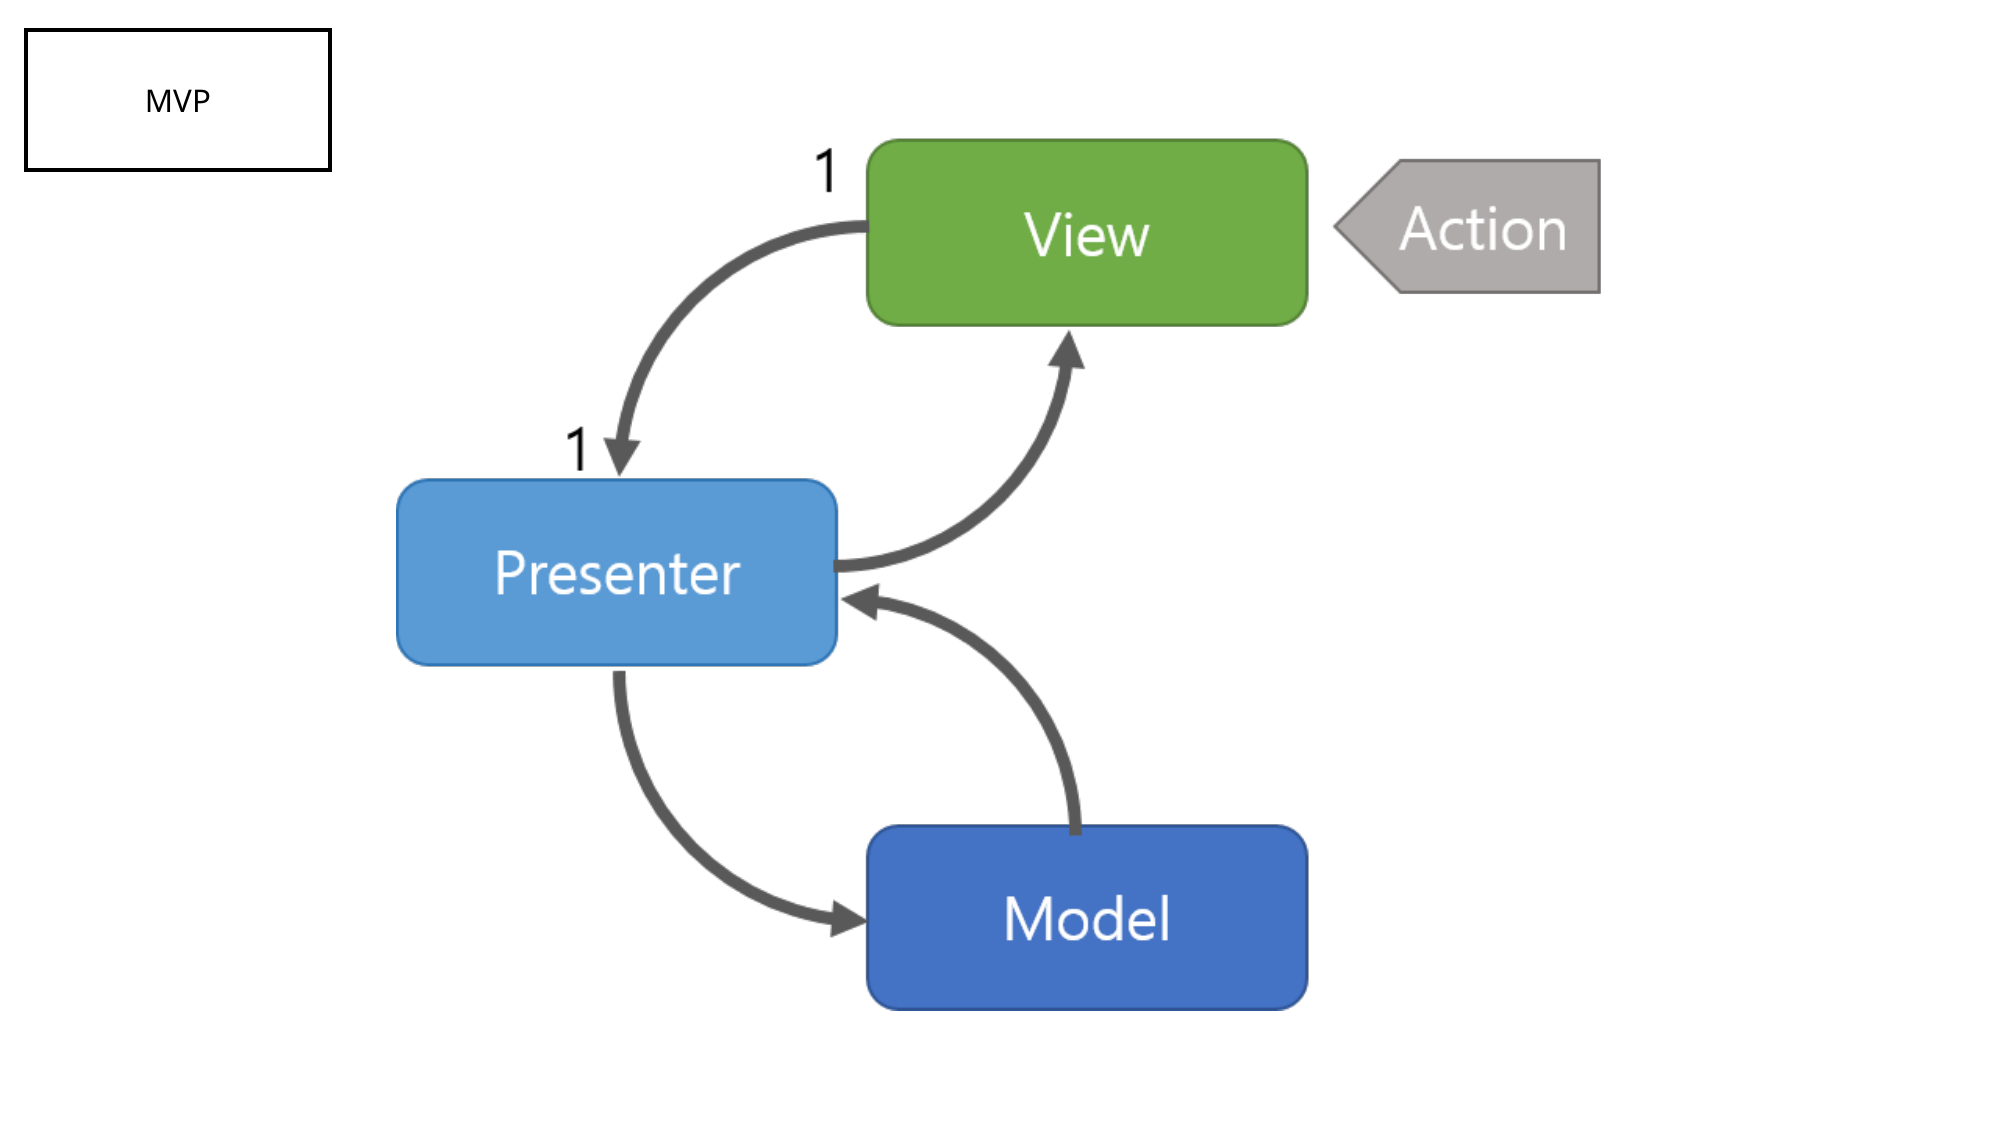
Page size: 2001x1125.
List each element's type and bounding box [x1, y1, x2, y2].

text_box [26, 29, 330, 171]
picture [395, 114, 1604, 1011]
